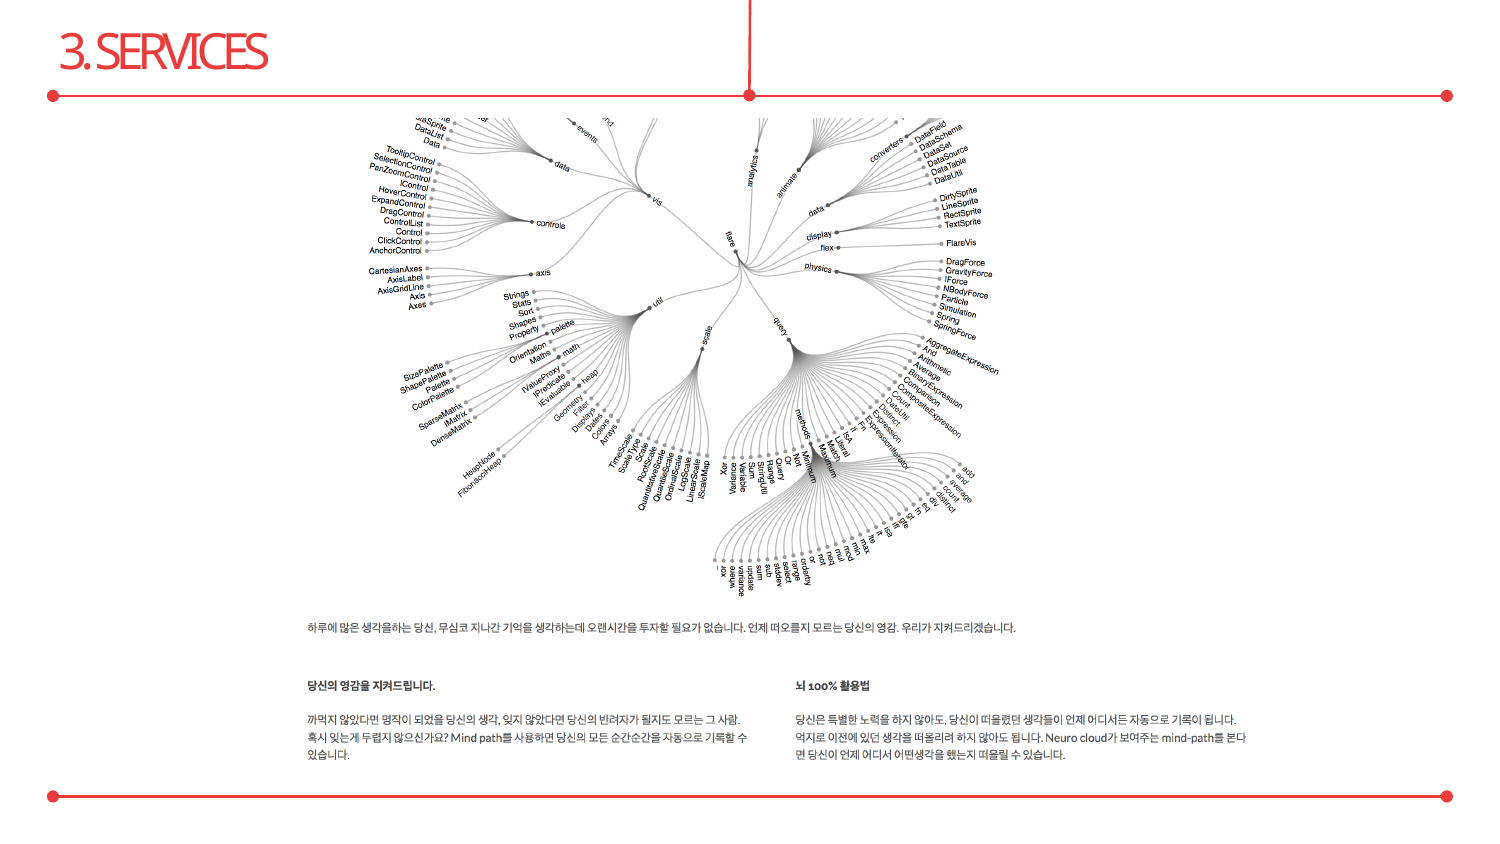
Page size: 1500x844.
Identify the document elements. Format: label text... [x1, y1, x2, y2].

text_box 3. SERVICES [43, 12, 286, 88]
picture [252, 118, 1254, 778]
